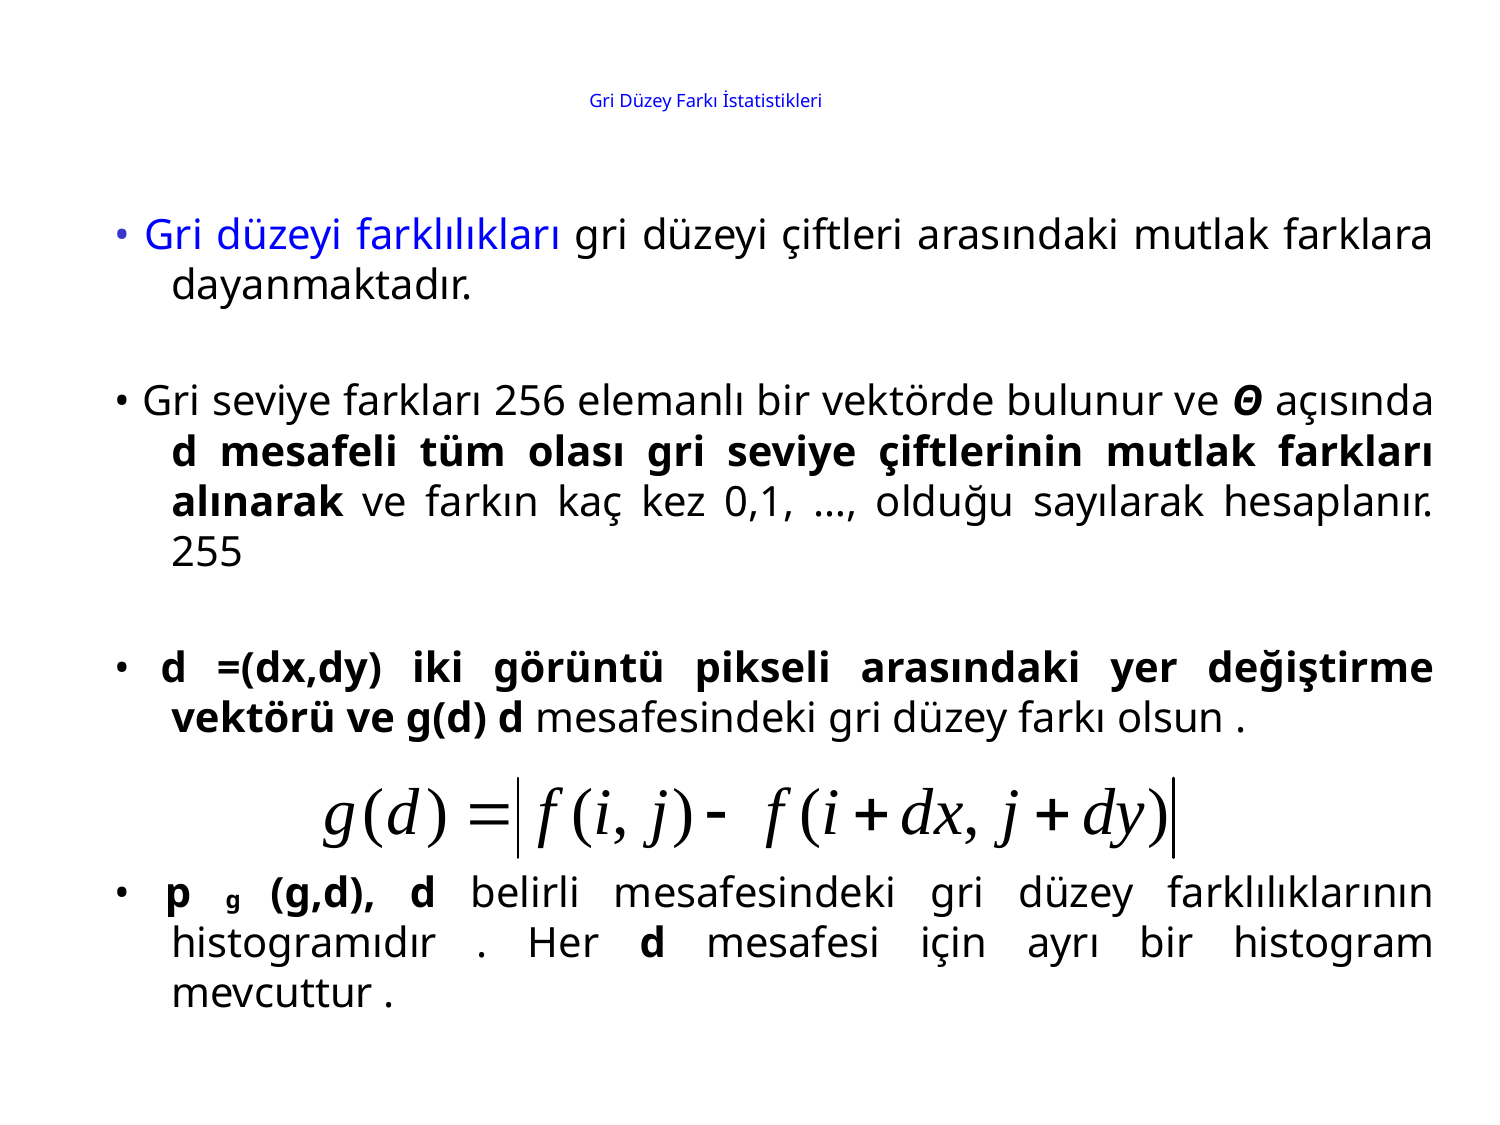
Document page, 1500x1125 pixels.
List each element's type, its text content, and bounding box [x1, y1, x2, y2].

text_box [310, 762, 1190, 874]
title Gri Düzey Farkı İstatistikleri [112, 37, 1300, 163]
list • Gri düzeyi farklılıkları gri düzeyi çiftleri arasındaki mutlak farklara dayanmaktadır. • Gri seviye farkları 256 elemanlı bir vektörde bulunur ve Θ açısında d mesafeli tüm olası gri seviye çiftlerinin mutlak farkları alınarak ve farkın kaç kez 0,1, …, olduğu sayılarak hesaplanır. 255 • d =(dx,dy) iki görüntü pikseli arasındaki yer değiştirme vektörü ve g(d) d mesafesindeki gri düzey farkı olsun . • p g (g,d), d belirli mesafesindeki gri düzey farklılıklarının histogramıdır . Her d mesafesi için ayrı bir histogram mevcuttur . [99, 200, 1450, 1050]
